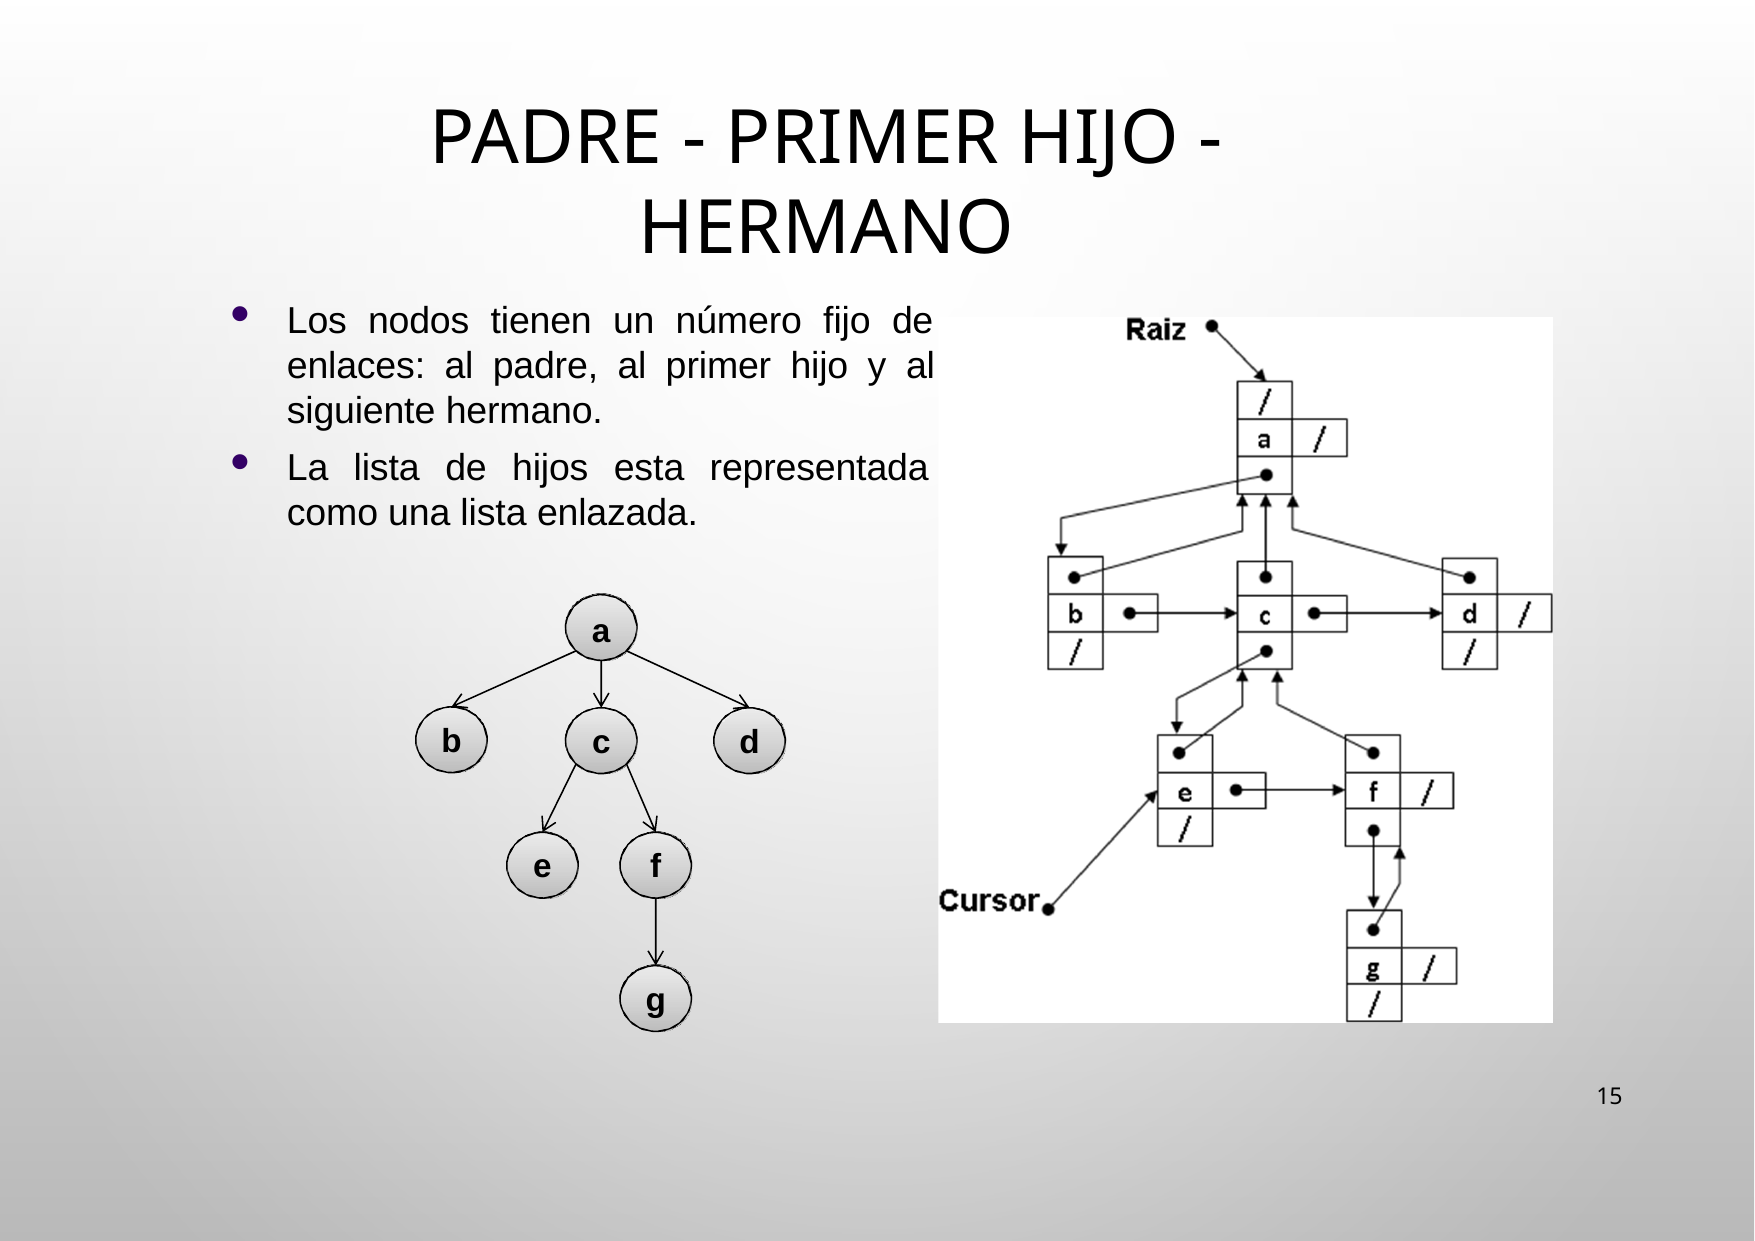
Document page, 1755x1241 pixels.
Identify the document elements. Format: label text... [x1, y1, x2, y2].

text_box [564, 593, 639, 775]
text_box Los nodos tienen un número fijo de enlaces: al padre, al primer hijo y al siguiente hermano. La lista de hijos esta representada como una lista enlazada. a [228, 293, 956, 649]
text_box [647, 908, 664, 963]
title Padre - primer hijo - hermano [261, 72, 1390, 282]
text_box [634, 783, 658, 829]
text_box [505, 831, 580, 900]
text_box [938, 317, 1553, 1023]
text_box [619, 831, 693, 900]
text_box [453, 658, 558, 704]
picture [0, 0, 1755, 1241]
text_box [619, 964, 693, 1033]
text_box [643, 657, 748, 705]
slide_number 15 [1512, 737, 1623, 1241]
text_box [414, 705, 489, 774]
text_box [541, 783, 568, 829]
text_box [712, 706, 787, 775]
